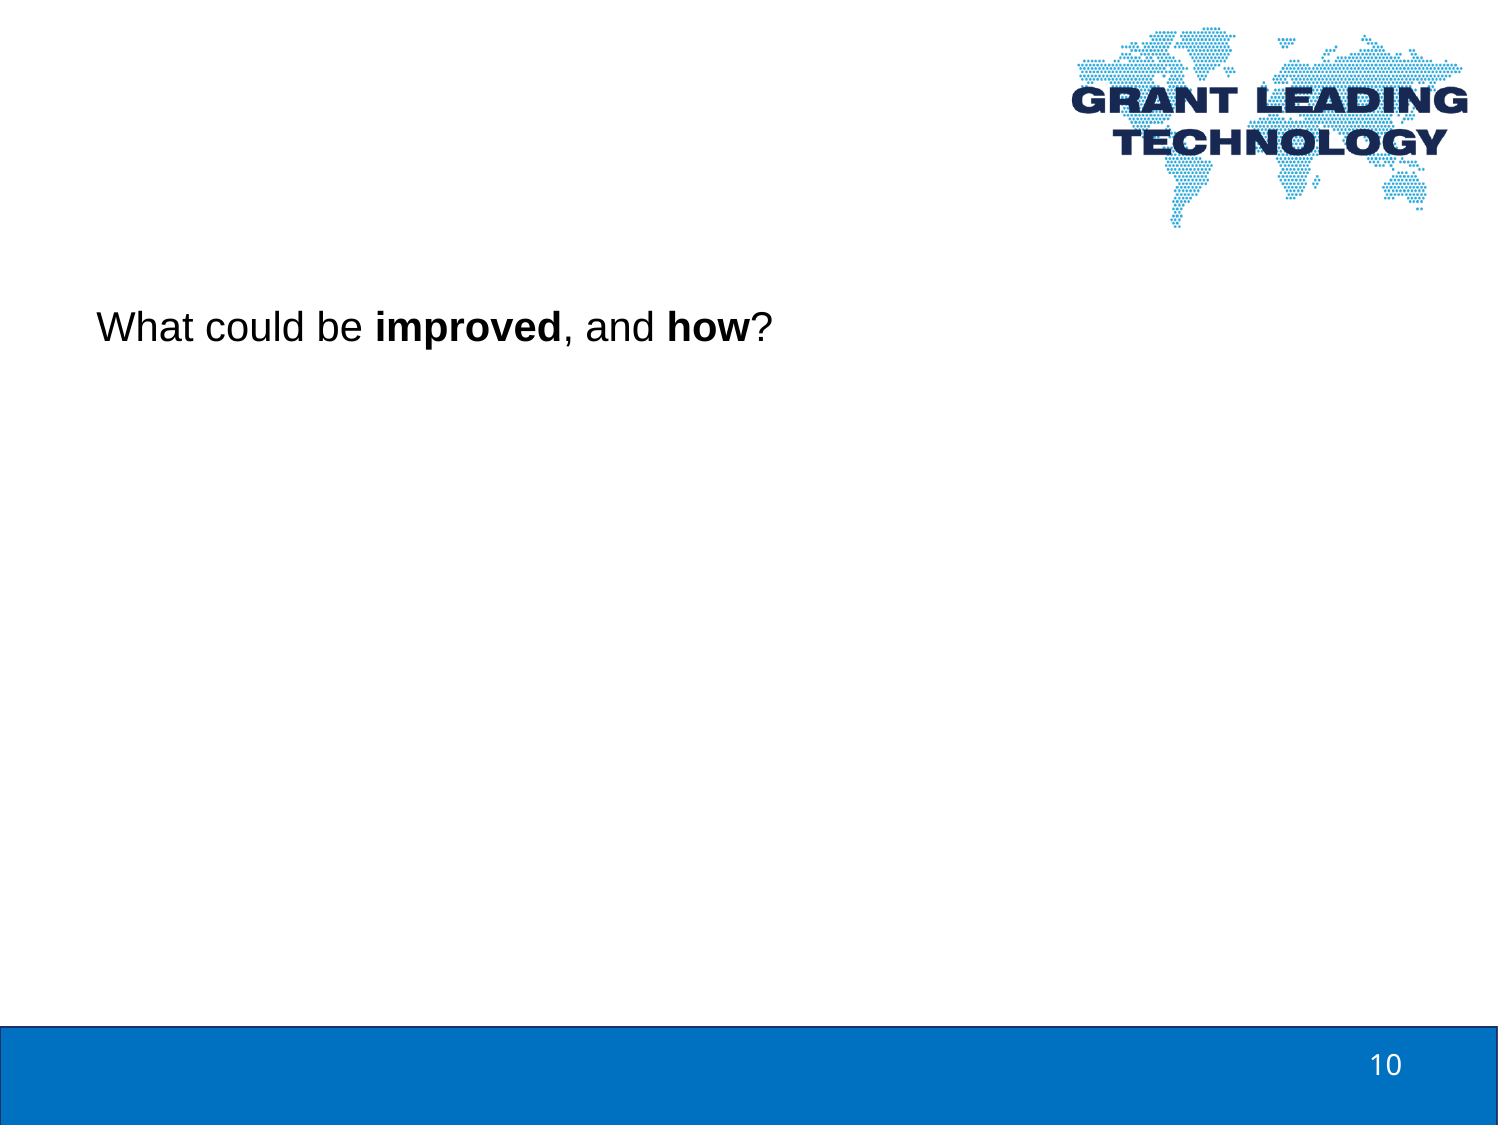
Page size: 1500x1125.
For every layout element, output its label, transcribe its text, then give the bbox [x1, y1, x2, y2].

picture [1070, 27, 1470, 228]
list What could be improved, and how? [81, 292, 1402, 979]
